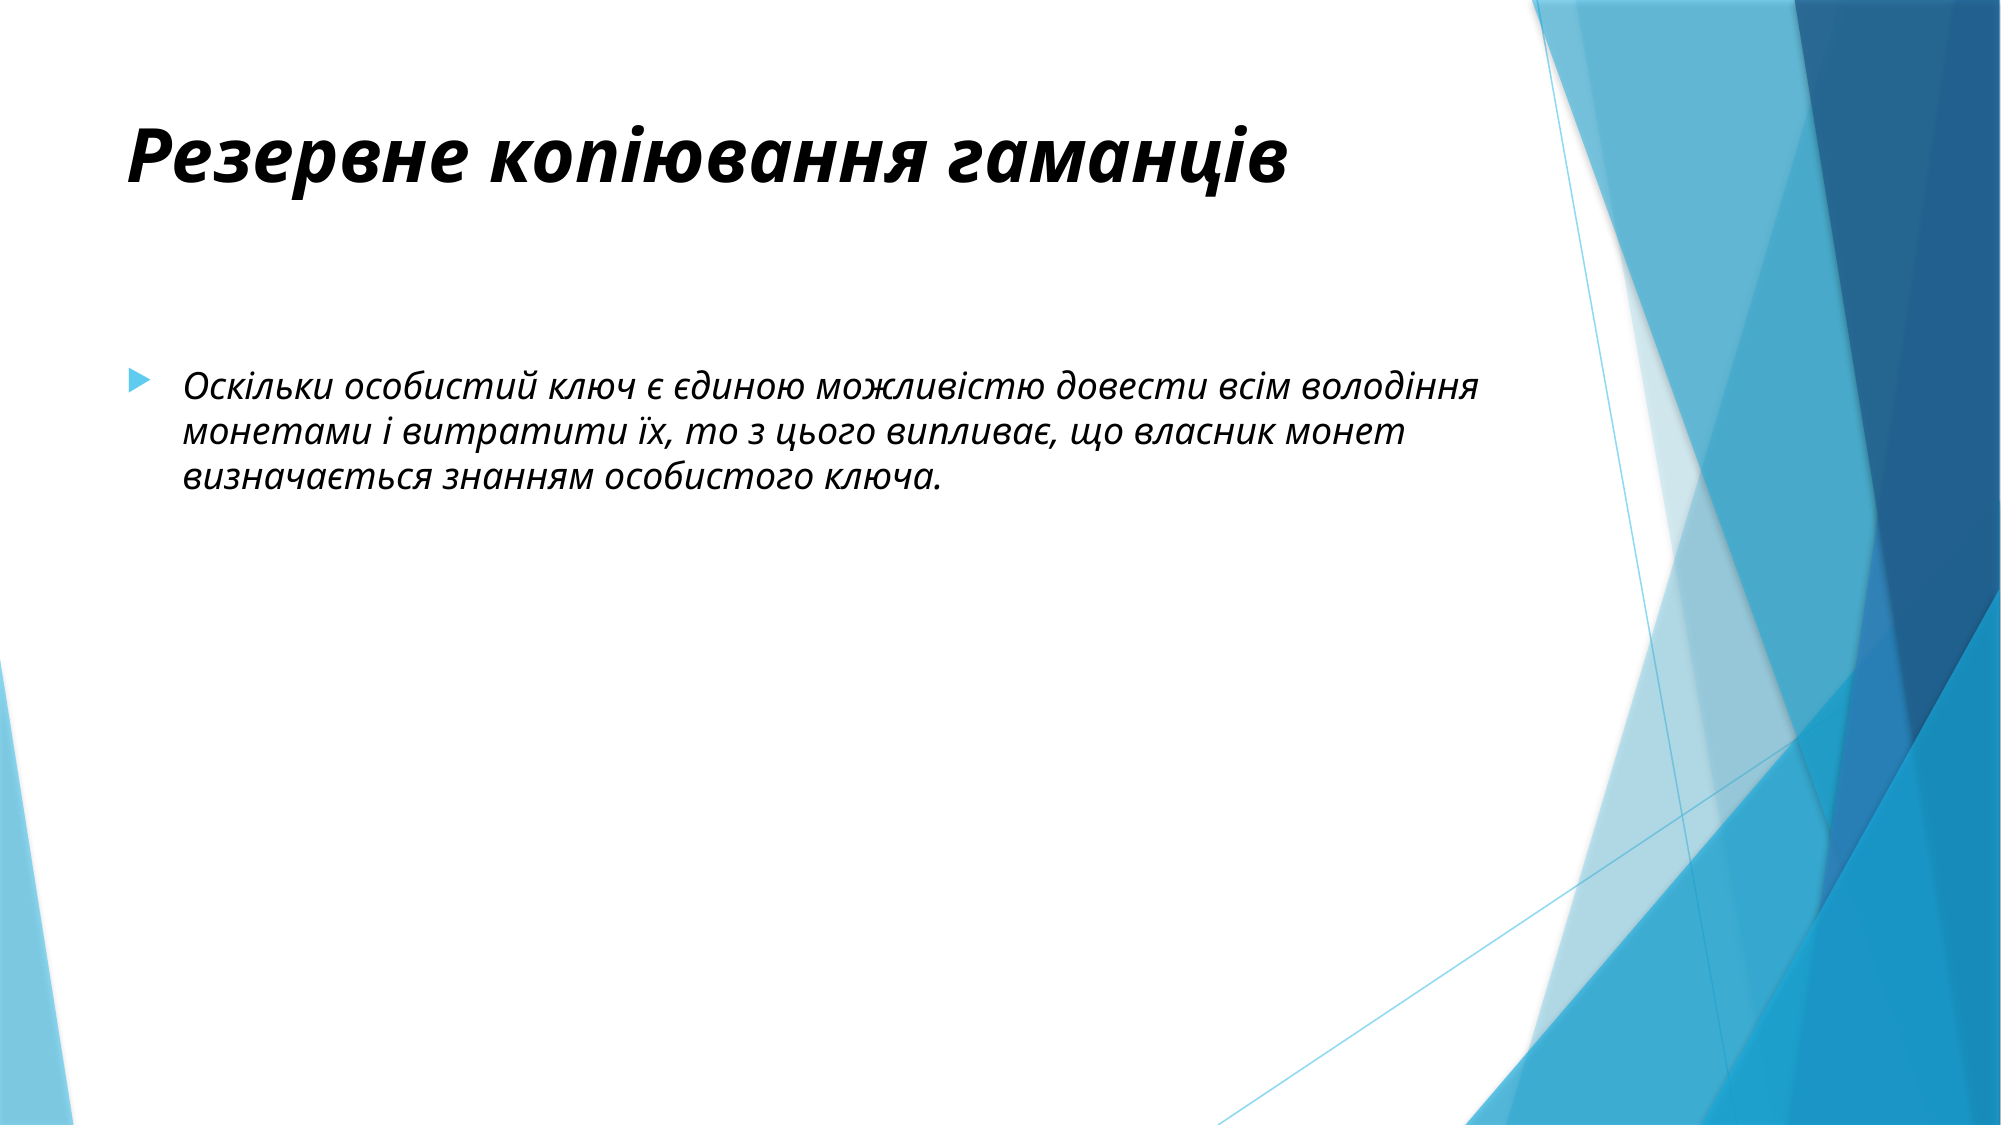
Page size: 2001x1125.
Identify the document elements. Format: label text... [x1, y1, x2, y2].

list Оскільки особистий ключ є єдиною можливістю довести всім володіння монетами і витратити їх, то з цього випливає, що власник монет визначається знанням особистого ключа. [111, 354, 1522, 992]
title Резервне копіювання гаманців [111, 99, 1522, 317]
